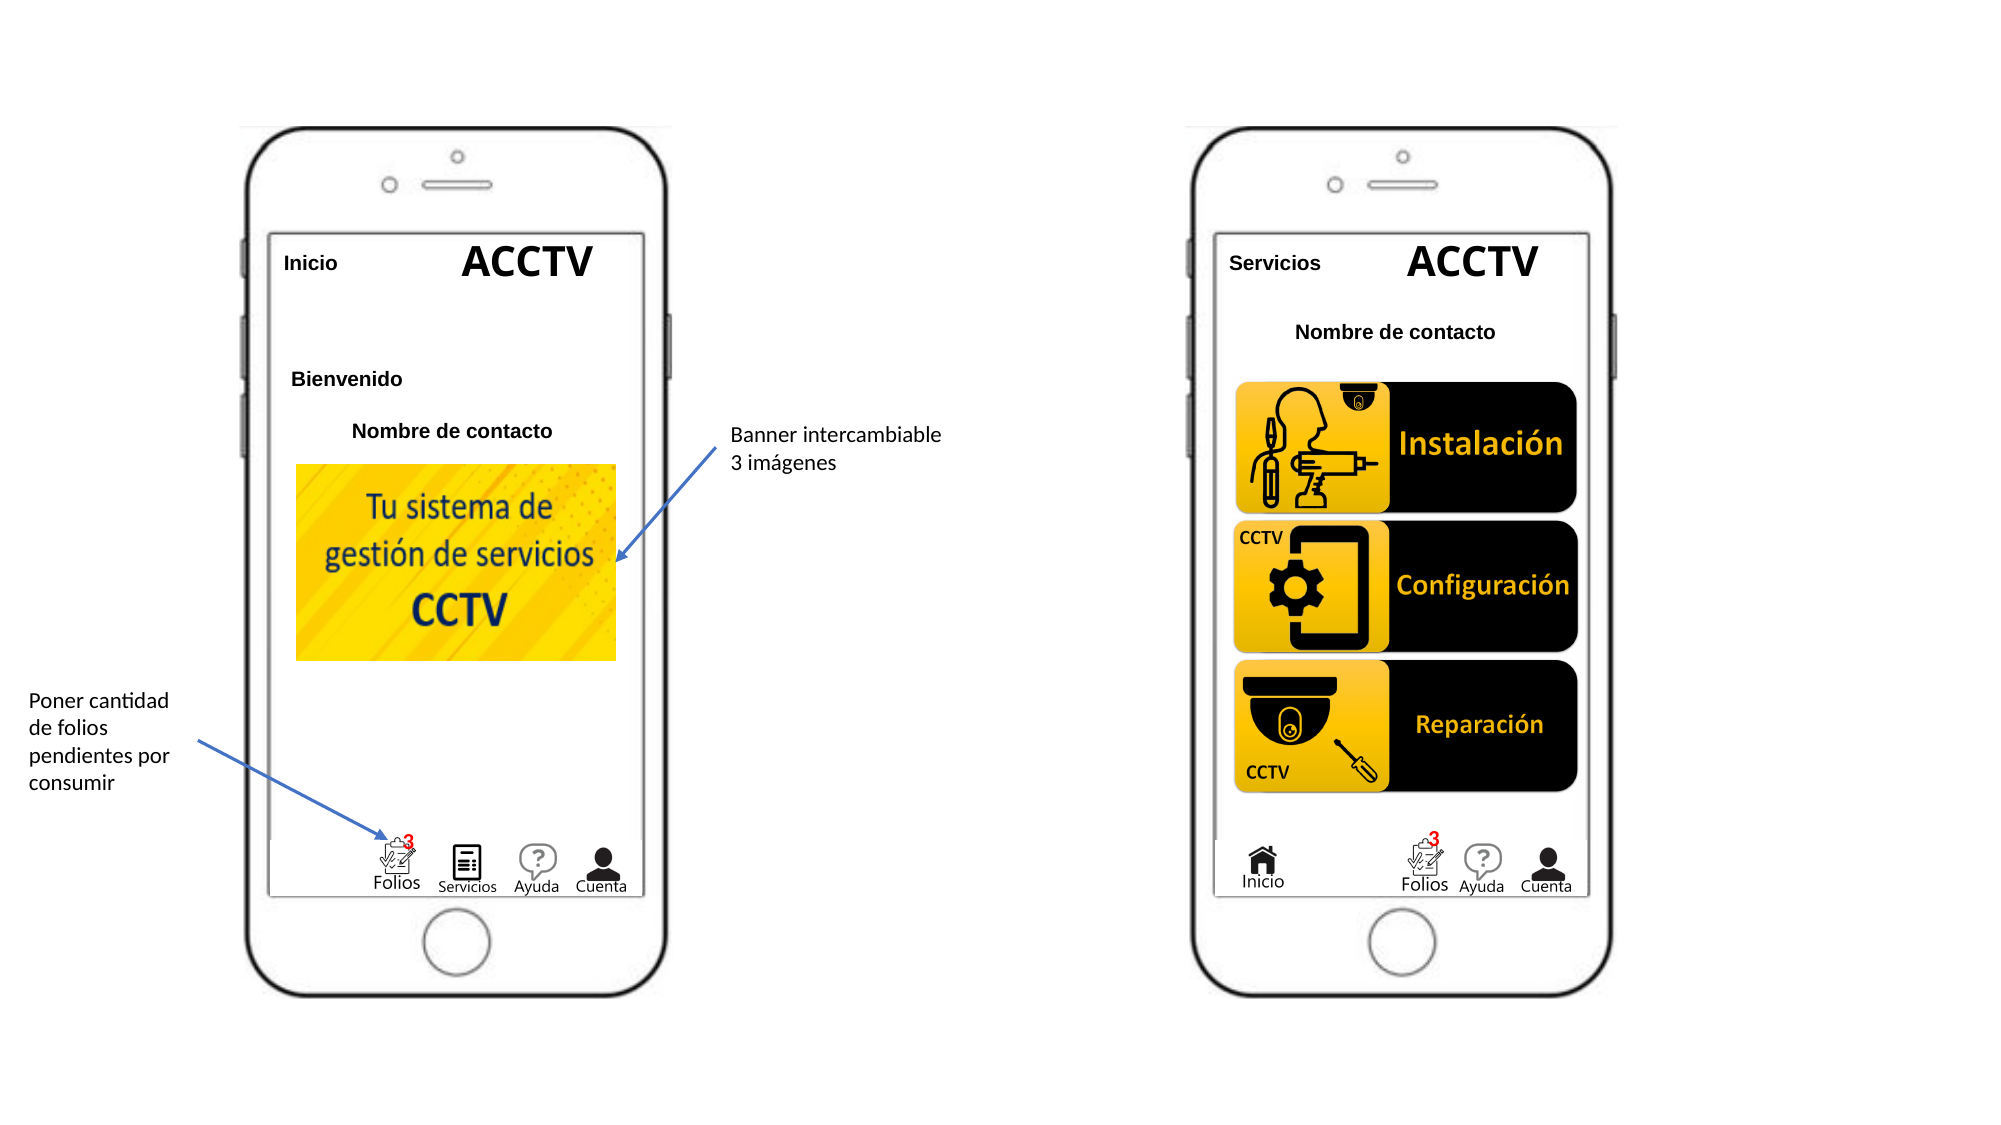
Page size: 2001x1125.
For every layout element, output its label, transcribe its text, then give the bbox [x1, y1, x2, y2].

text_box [1214, 227, 1597, 294]
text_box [1215, 837, 1587, 908]
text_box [197, 741, 388, 841]
picture [239, 126, 673, 999]
text_box Poner cantidad de folios pendientes por consumir [14, 678, 198, 803]
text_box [270, 836, 641, 910]
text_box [269, 227, 651, 294]
picture [1184, 126, 1618, 999]
text_box Banner intercambiable 3 imágenes [715, 412, 971, 483]
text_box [615, 447, 716, 563]
